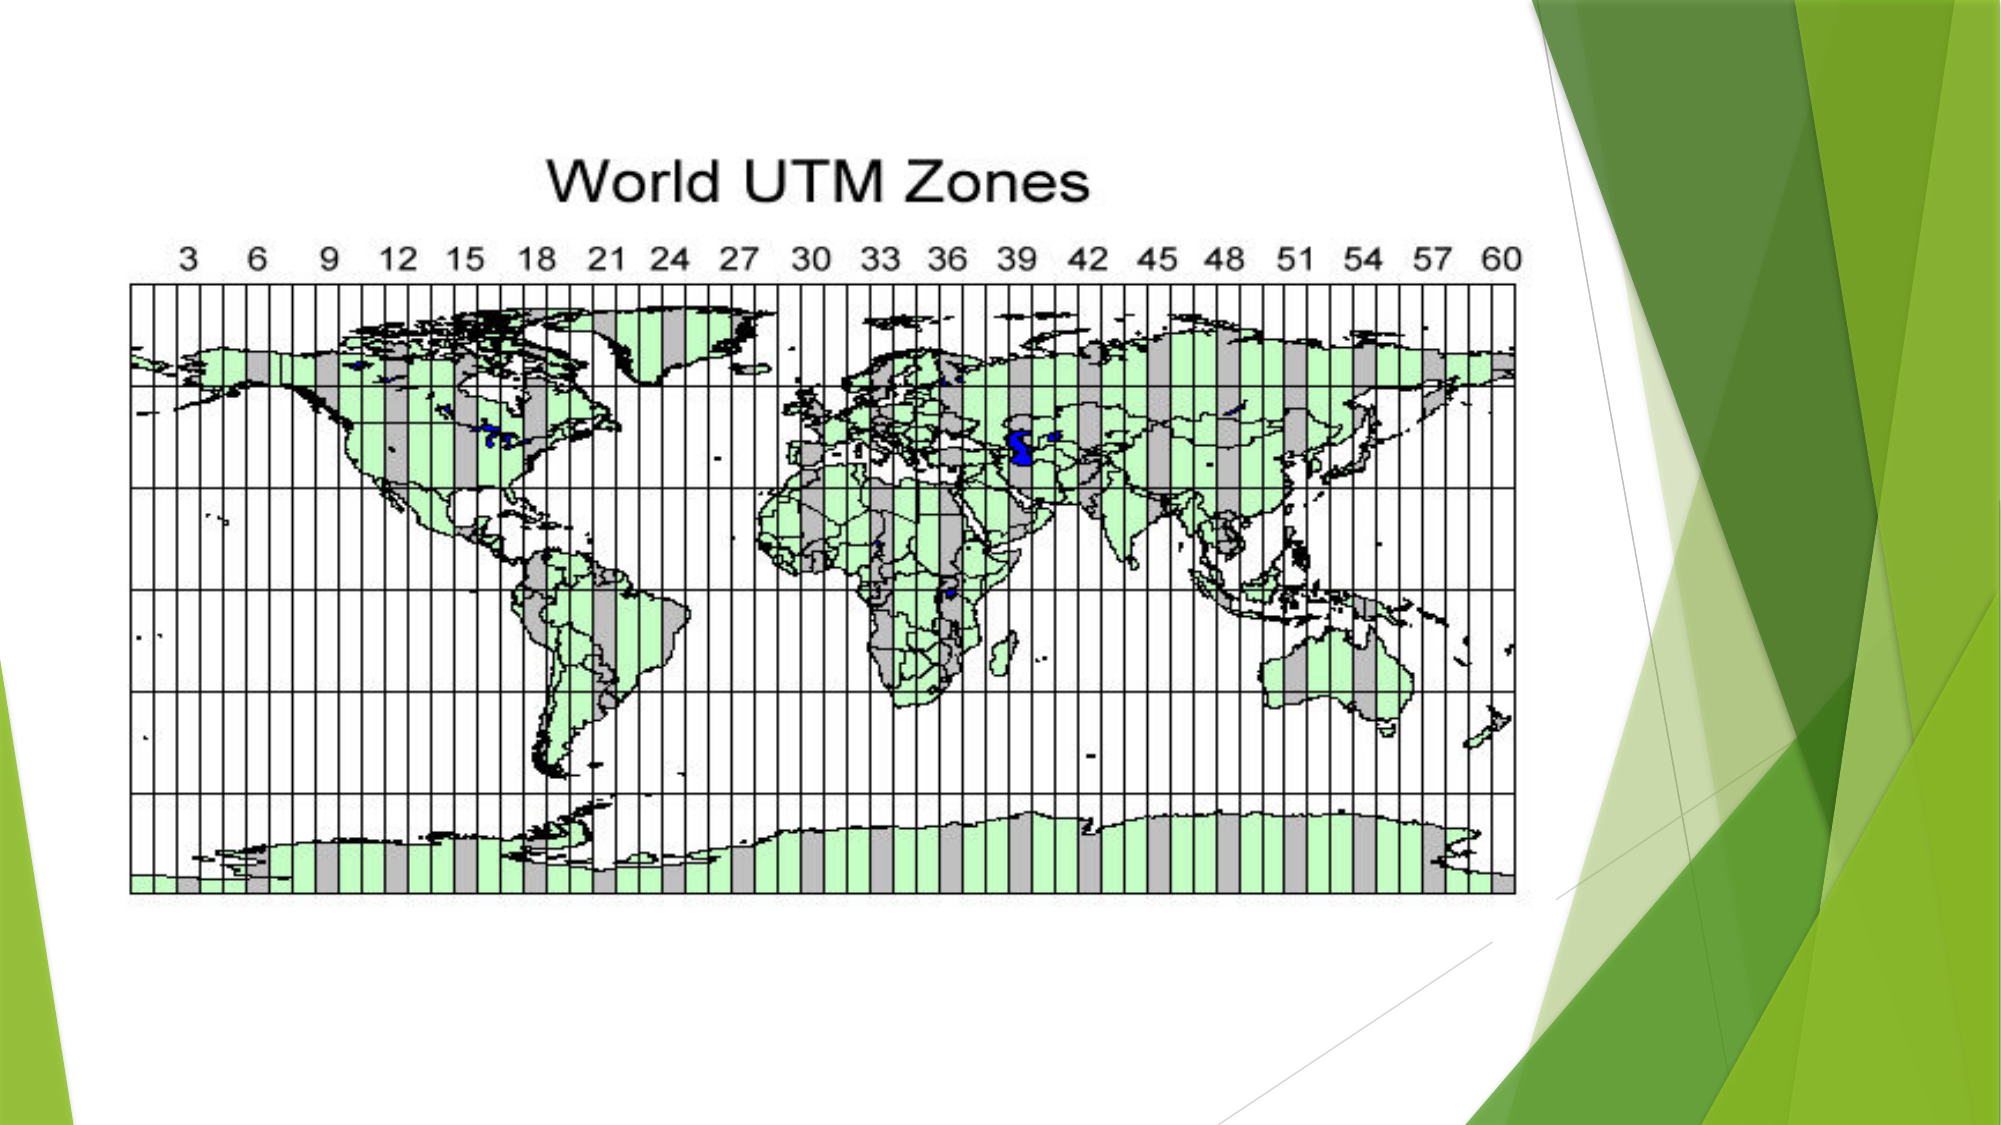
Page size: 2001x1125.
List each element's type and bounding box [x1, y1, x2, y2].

picture [91, 124, 1556, 942]
